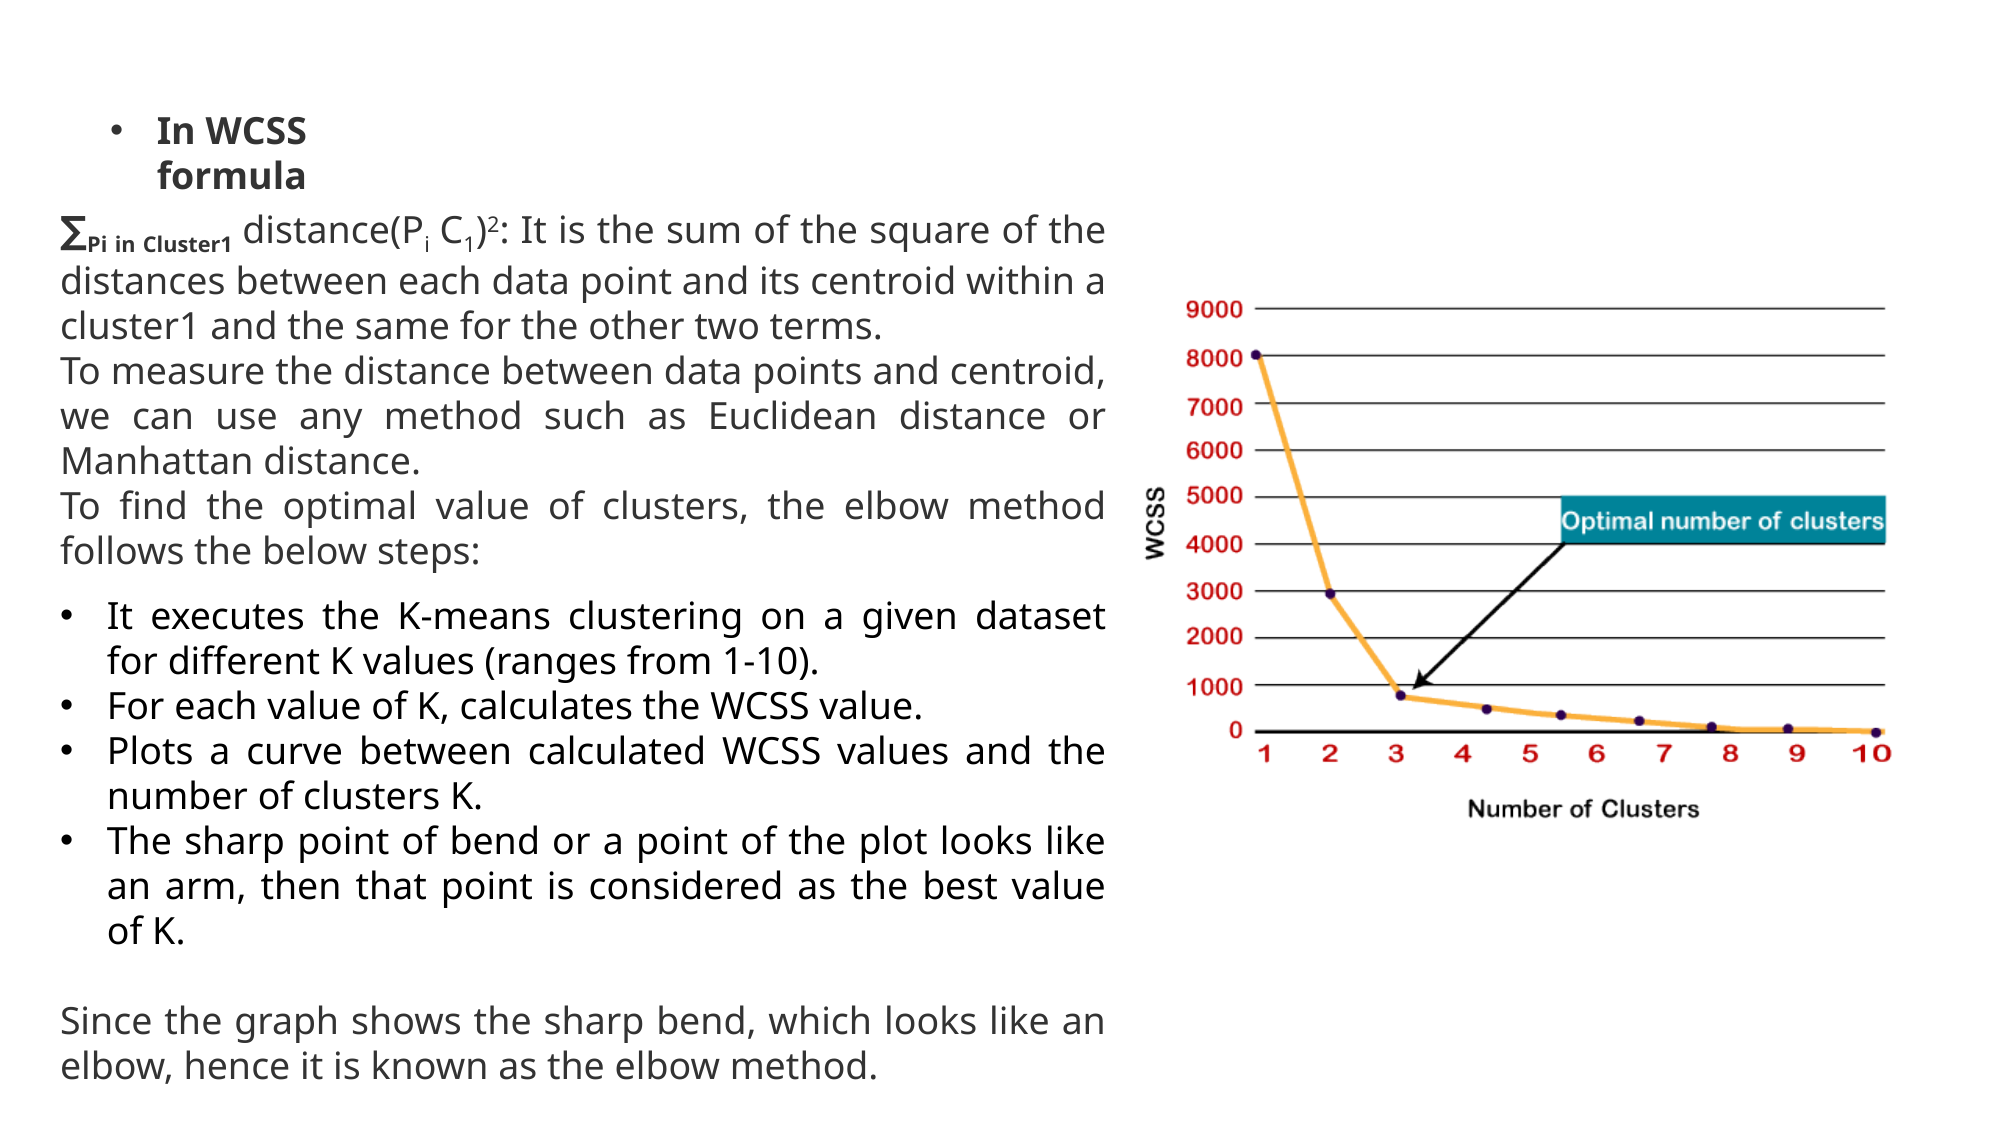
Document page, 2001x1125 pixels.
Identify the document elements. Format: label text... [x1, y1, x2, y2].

text_box ∑Pi in Cluster1 distance(Pi C1)2: It is the sum of the square of the distances between each data point and its centroid within a cluster1 and the same for the other two terms. To measure the distance between data points and centroid, we can use any method such as Euclidean distance or Manhattan distance. To find the optimal value of clusters, the elbow method follows the below steps: It executes the K-means clustering on a given dataset for different K values (ranges from 1-10). For each value of K, calculates the WCSS value. Plots a curve between calculated WCSS values and the number of clusters K. The sharp point of bend or a point of the plot looks like an arm, then that point is considered as the best value of K. Since the graph shows the sharp bend, which looks like an elbow, hence it is known as the elbow method. [45, 198, 1122, 1095]
picture [1132, 285, 1915, 839]
text_box In WCSS formula [26, 99, 391, 205]
